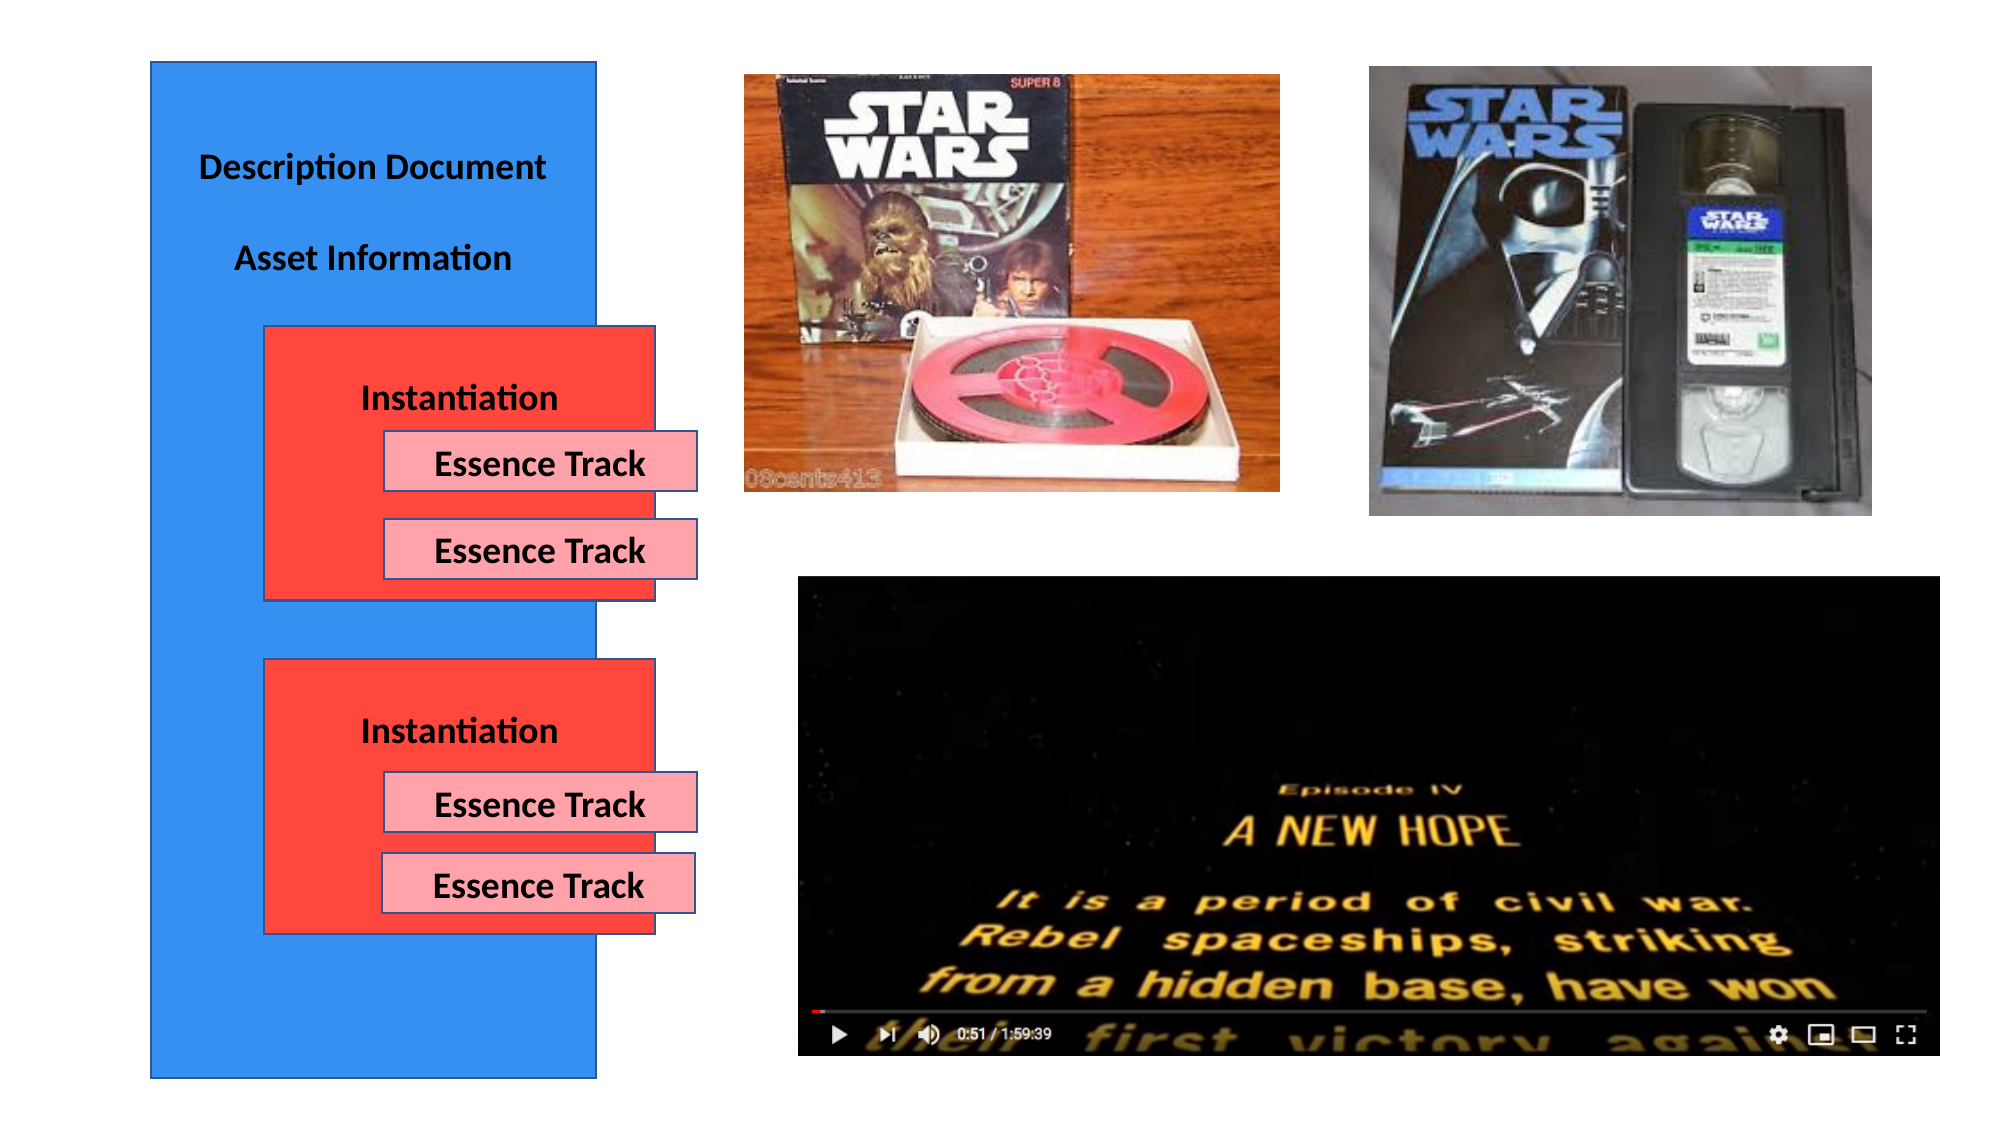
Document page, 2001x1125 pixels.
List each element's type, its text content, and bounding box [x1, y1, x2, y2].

text_box Description Document Asset Information [150, 61, 597, 1079]
text_box Essence Track [383, 430, 698, 492]
text_box Instantiation [263, 658, 656, 935]
picture [797, 575, 1940, 1056]
picture [1368, 66, 1872, 516]
text_box Instantiation [263, 325, 656, 602]
text_box Essence Track [381, 852, 696, 914]
picture [744, 74, 1280, 492]
text_box Essence Track [383, 518, 698, 580]
text_box Essence Track [383, 771, 698, 833]
